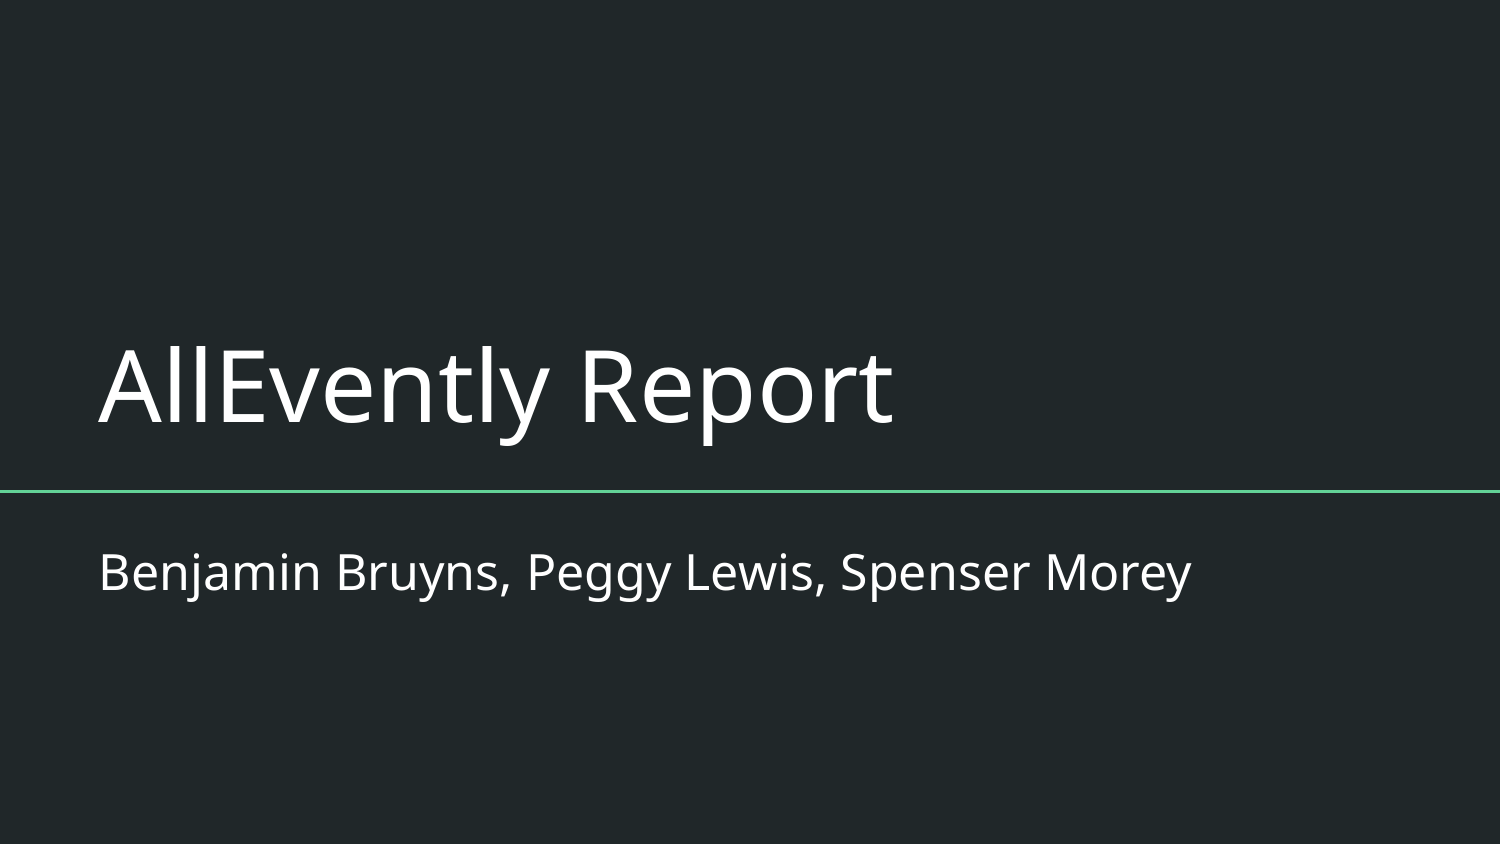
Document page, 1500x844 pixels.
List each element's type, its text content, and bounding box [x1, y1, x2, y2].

subtitle Benjamin Bruyns, Peggy Lewis, Spenser Morey [83, 522, 1417, 626]
title AllEvently Report [83, 206, 1417, 467]
